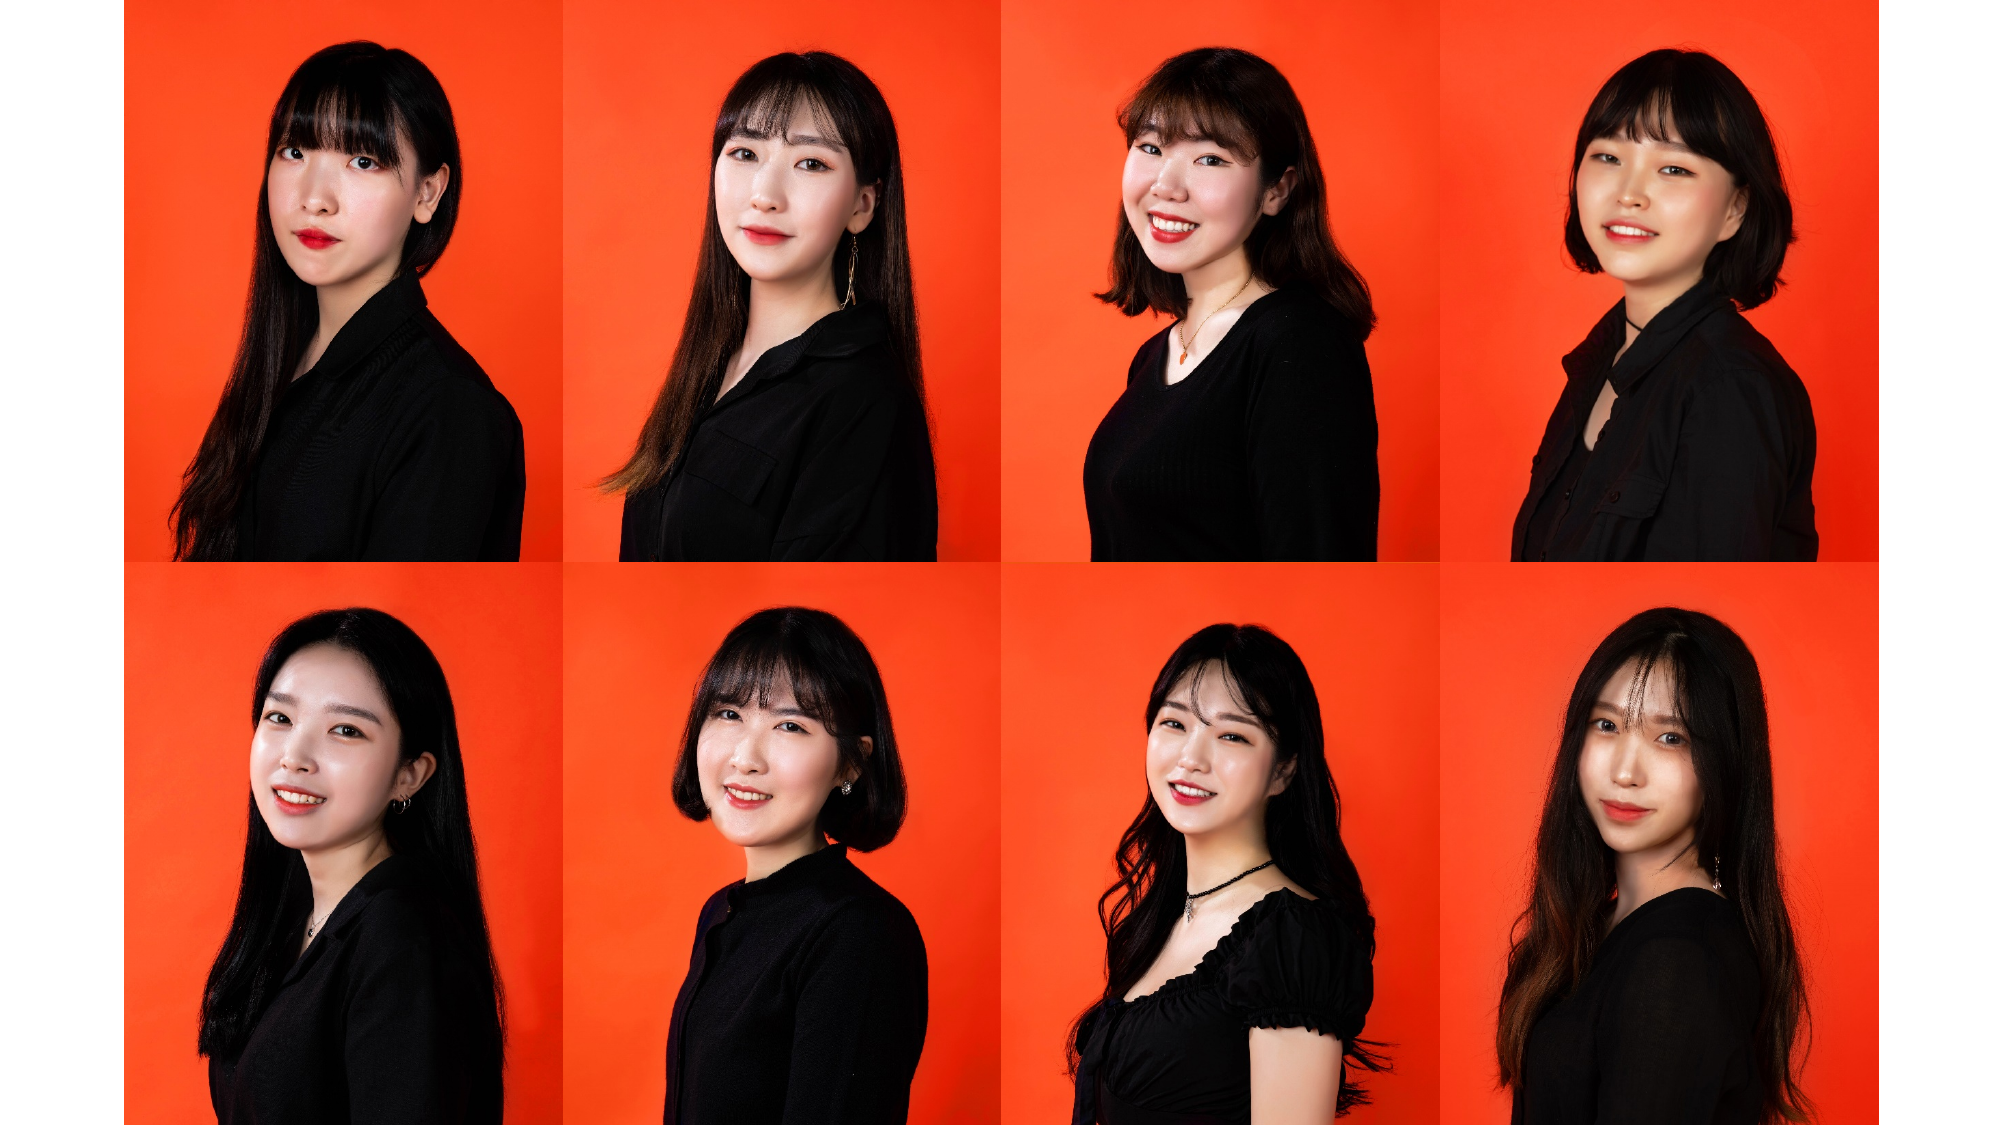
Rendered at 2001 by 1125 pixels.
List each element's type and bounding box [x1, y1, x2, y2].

picture [124, 0, 1879, 1125]
